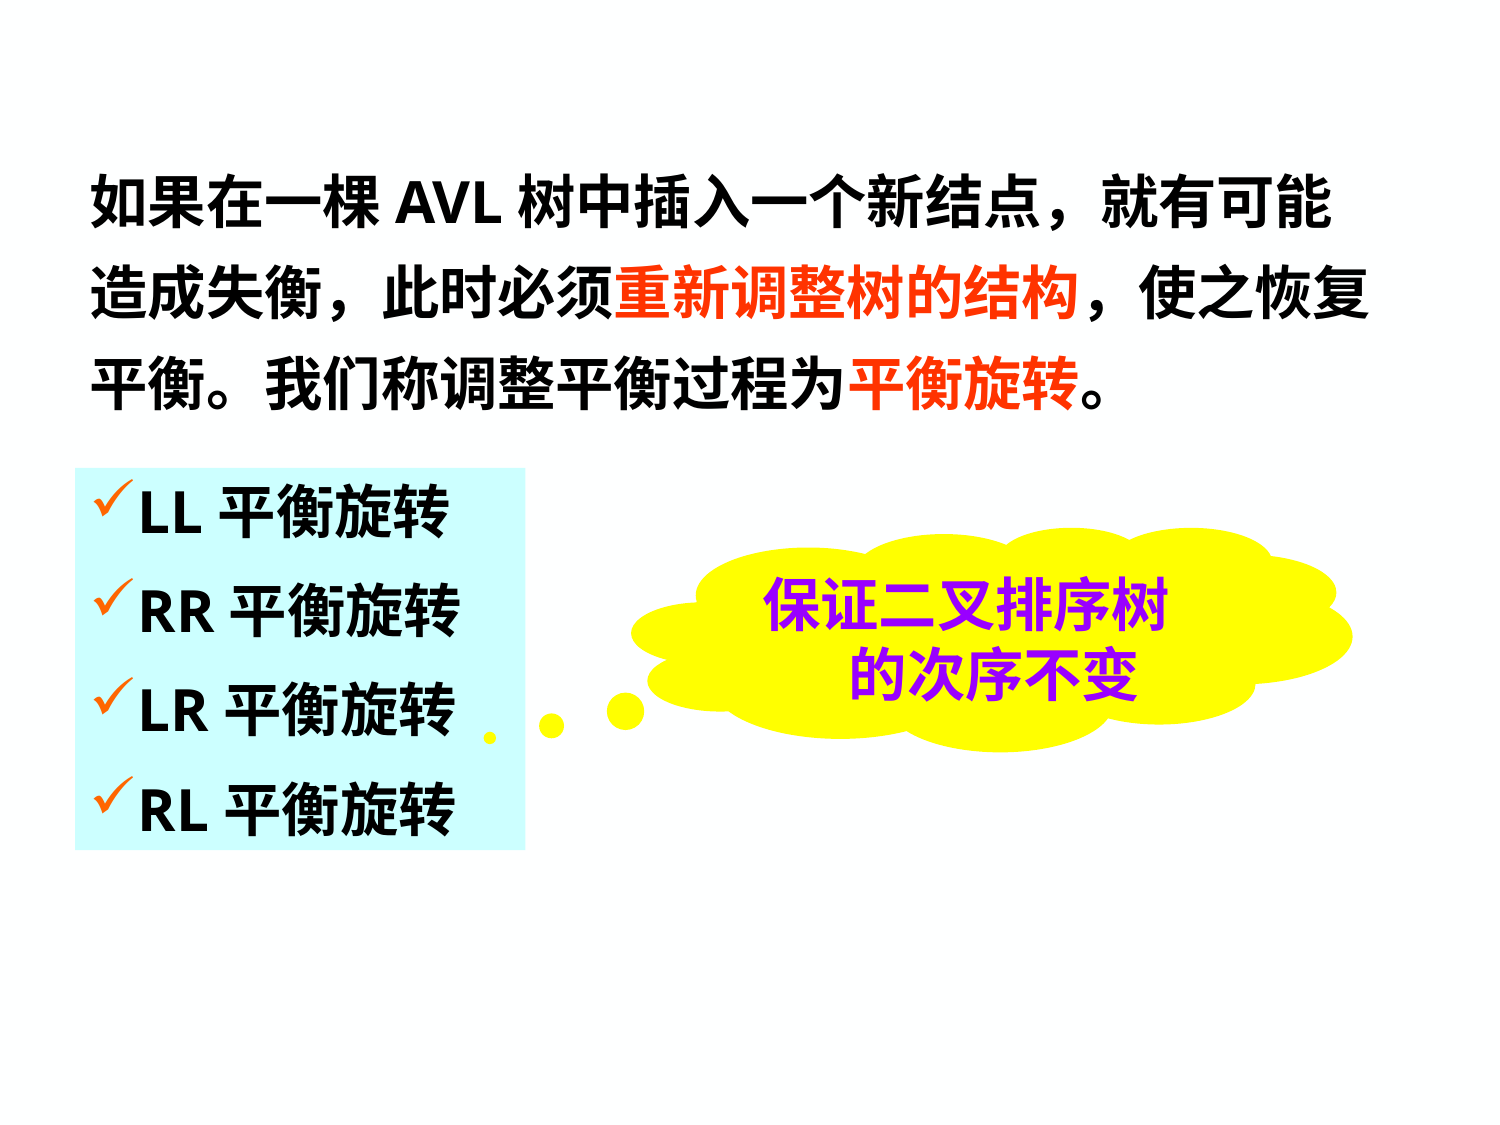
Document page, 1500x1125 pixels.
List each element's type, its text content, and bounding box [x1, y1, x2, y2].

text_box 保证二叉排序树的次序不变 [539, 713, 565, 739]
text_box 如果在一棵AVL树中插入一个新结点，就有可能造成失衡，此时必须重新调整树的结构，使之恢复平衡。我们称调整平衡过程为平衡旋转。 [75, 137, 1388, 425]
text_box 保证二叉排序树的次序不变 [606, 692, 645, 731]
text_box 保证二叉排序树的次序不变 [631, 527, 1353, 753]
text_box LL平衡旋转 RR平衡旋转 LR平衡旋转 RL平衡旋转 [75, 467, 526, 851]
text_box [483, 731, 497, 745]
